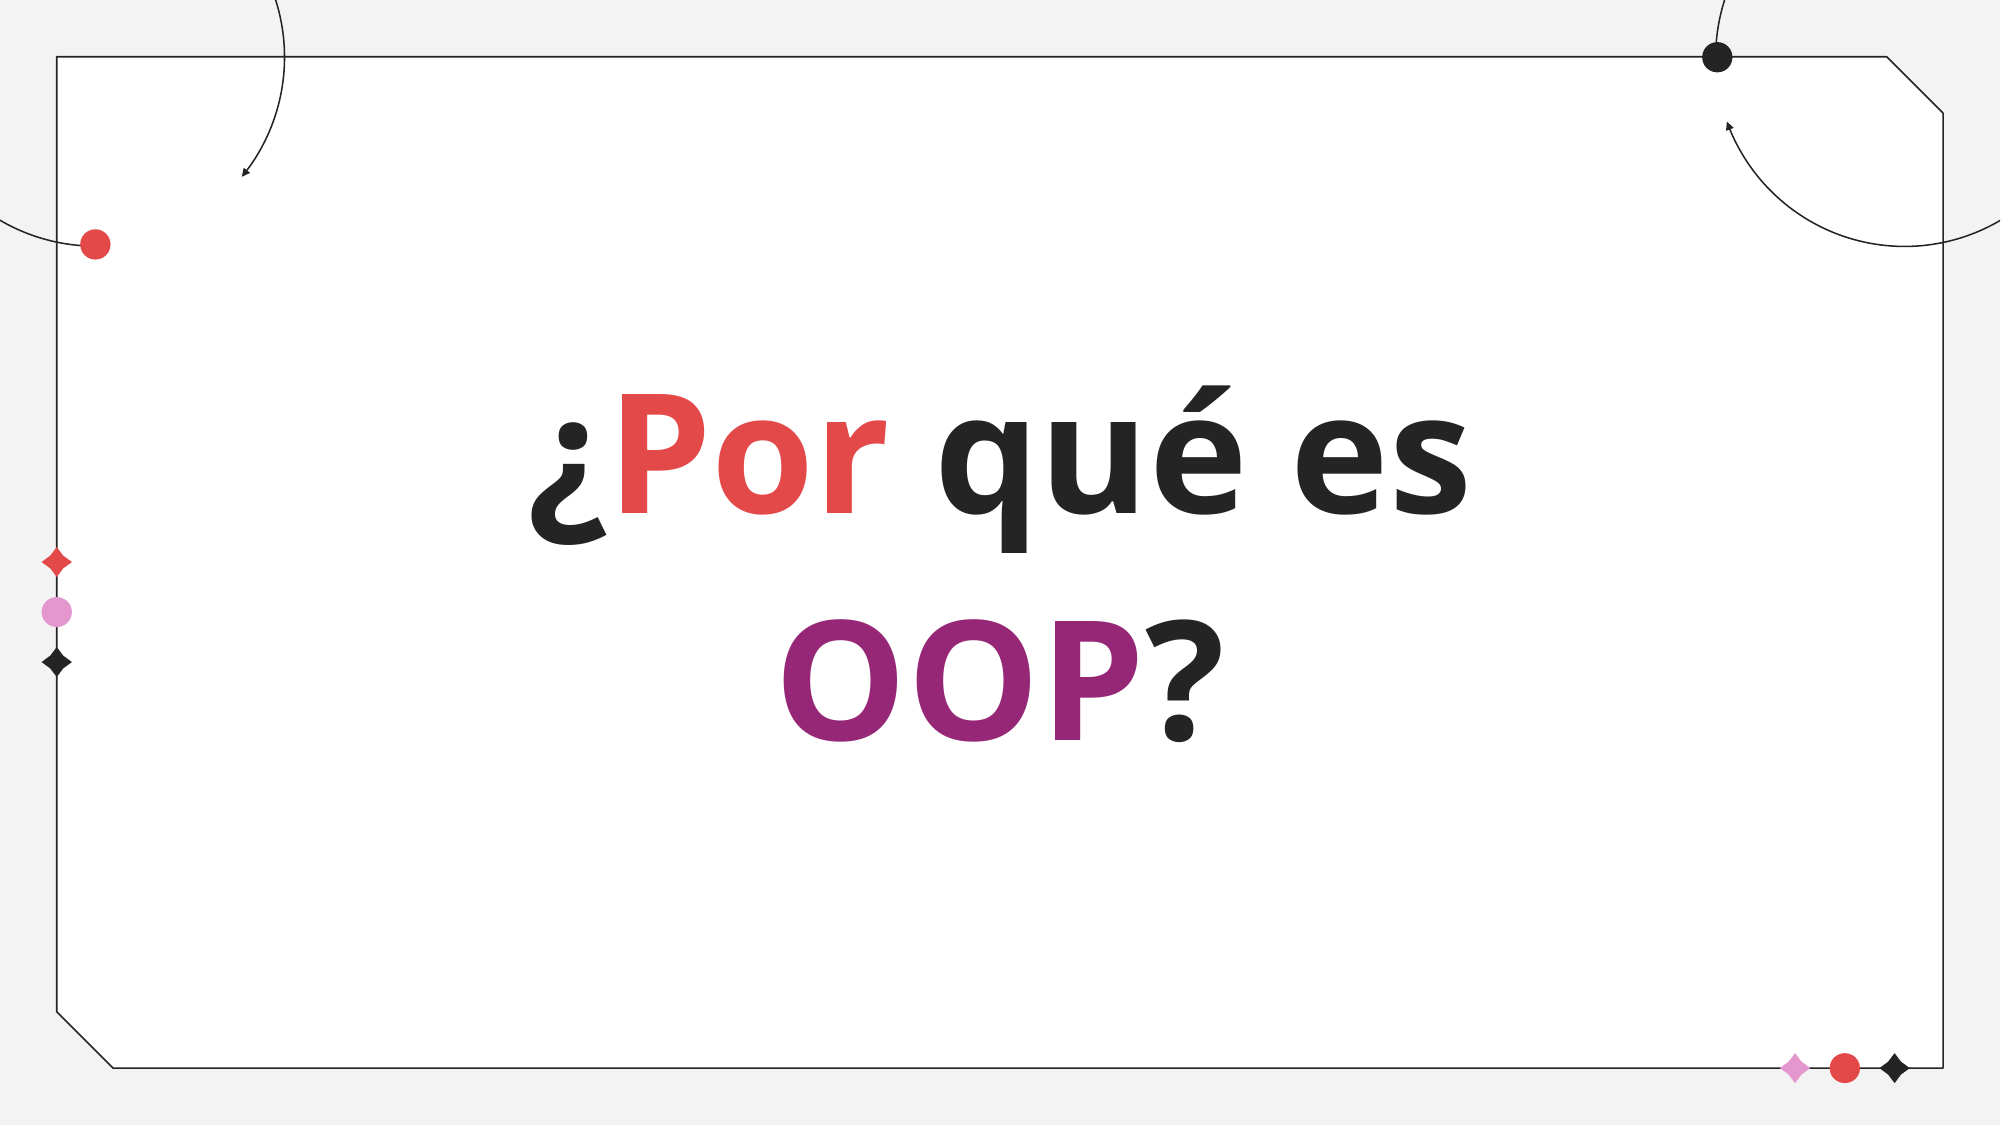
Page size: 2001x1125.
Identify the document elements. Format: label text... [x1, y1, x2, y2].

title ¿Por qué es OOP? [338, 305, 1662, 820]
